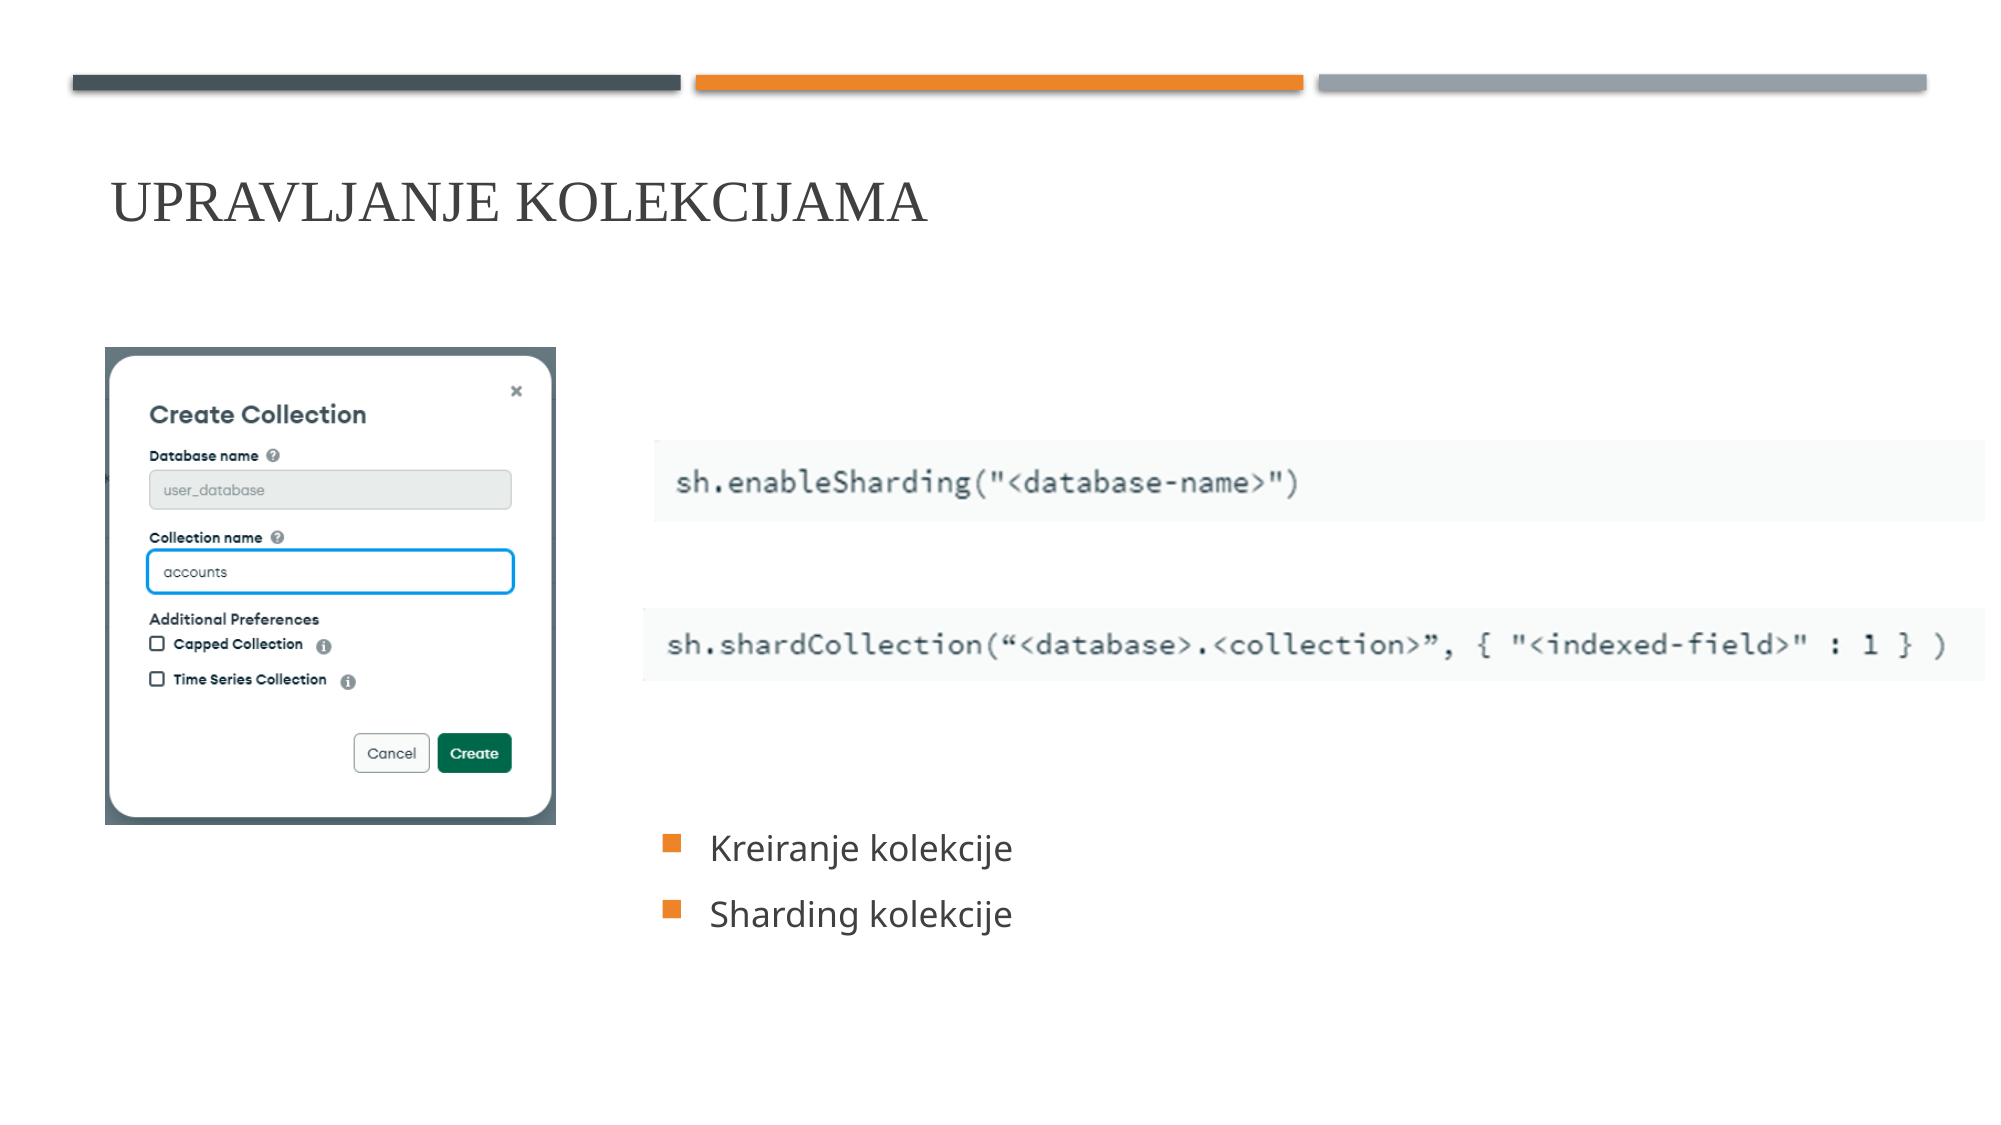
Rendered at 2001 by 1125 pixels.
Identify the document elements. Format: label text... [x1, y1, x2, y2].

picture [654, 440, 1985, 522]
picture [105, 347, 557, 825]
picture [643, 607, 1985, 682]
title UPRAVLJANJE KOLEKCIJAMA [95, 115, 1905, 311]
list Kreiranje kolekcije Sharding kolekcije [644, 711, 1225, 1112]
